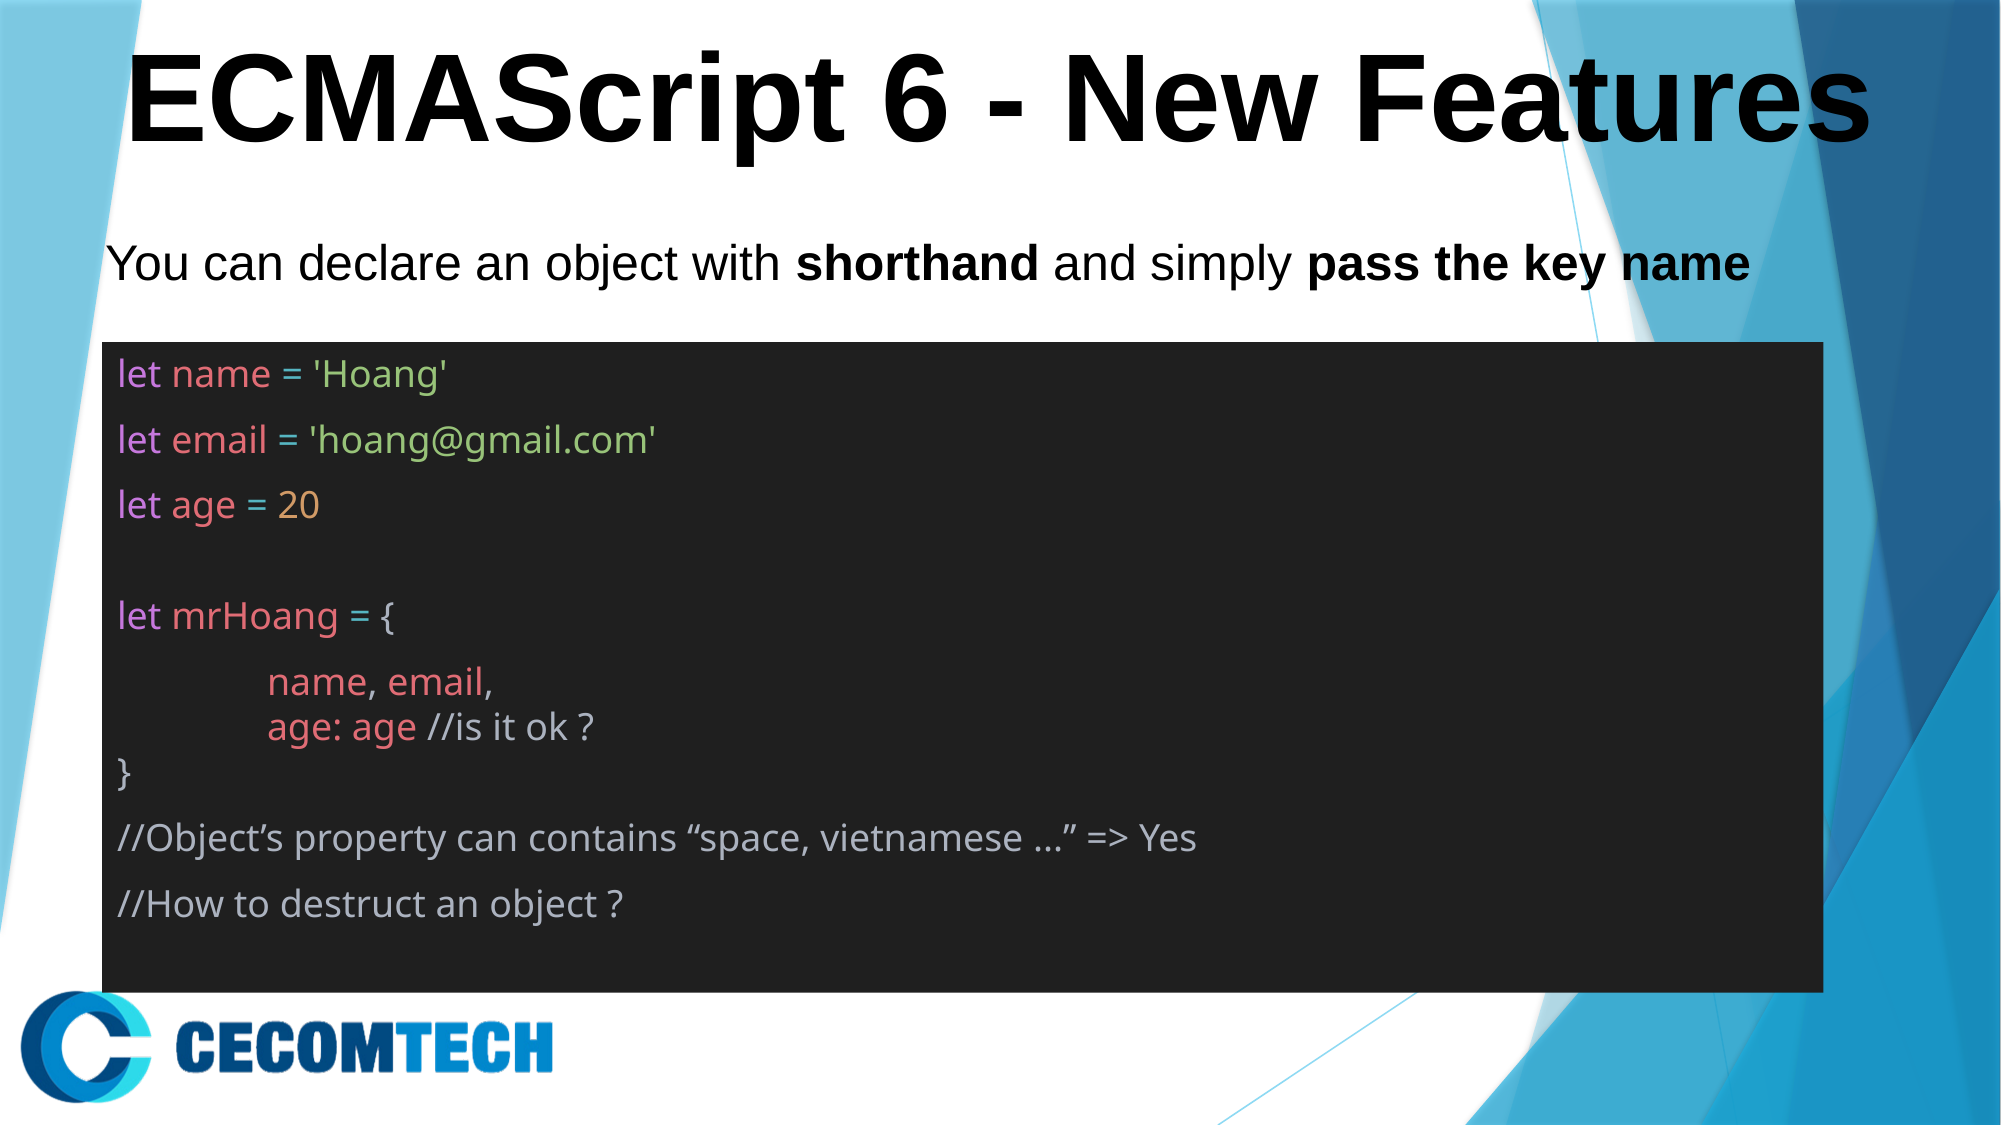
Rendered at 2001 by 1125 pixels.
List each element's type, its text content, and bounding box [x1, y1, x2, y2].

picture [0, 979, 578, 1115]
text_box ECMAScript 6 - New Features [0, 0, 2000, 175]
subtitle You can declare an object with shorthand and simply pass the key name [90, 193, 1886, 422]
text_box let name = 'Hoang' let email = 'hoang@gmail.com' let age = 20 let mrHoang = { name, email, age: age //is it ok ? } //Object’s property can contains “space, vietnamese ...” => Yes //How to destruct an object ? [102, 342, 1824, 993]
